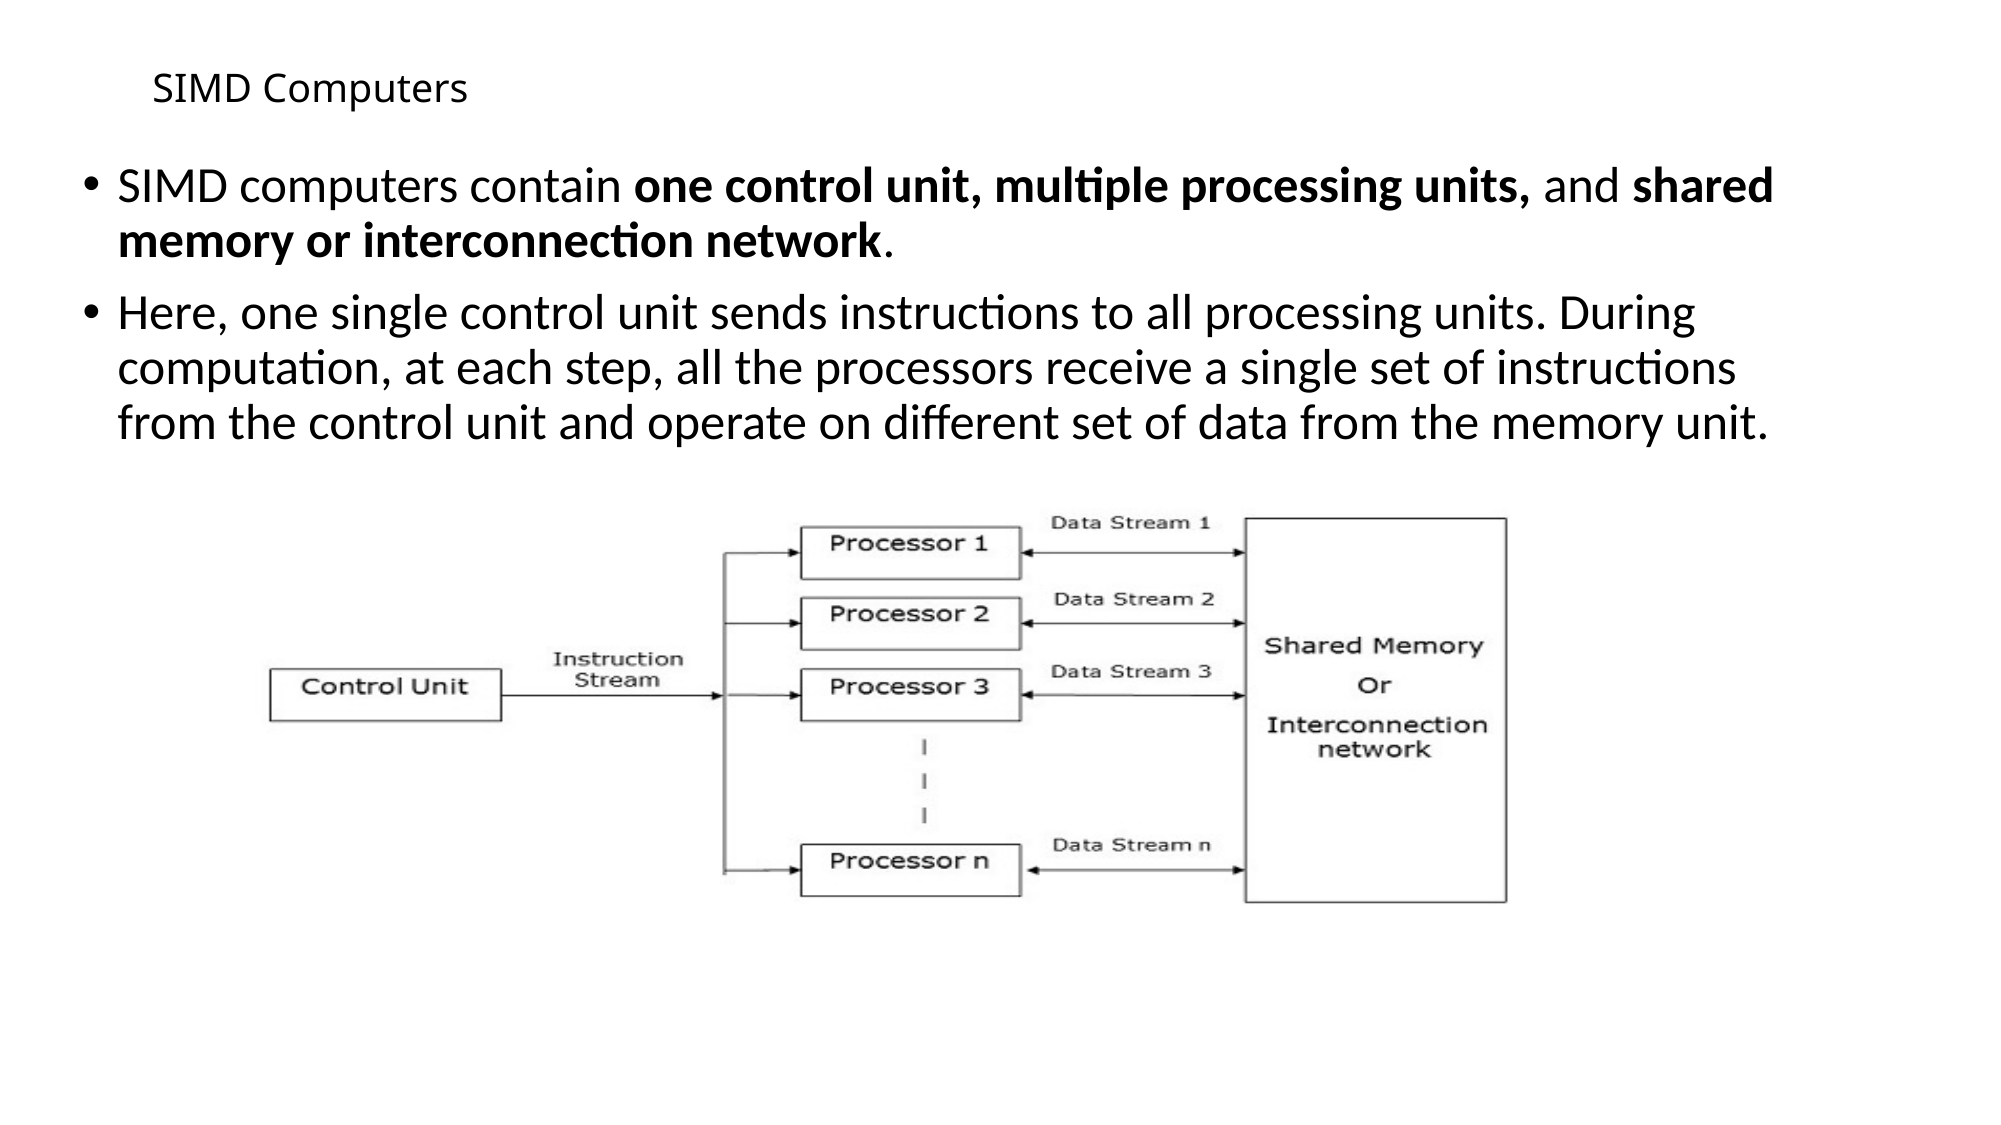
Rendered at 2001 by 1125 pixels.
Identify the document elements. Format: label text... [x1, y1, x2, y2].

title SIMD Computers [137, 59, 1863, 166]
picture [251, 496, 1510, 905]
list SIMD computers contain one control unit, multiple processing units, and shared memory or interconnection network. Here, one single control unit sends instructions to all processing units. During computation, at each step, all the processors receive a single set of instructions from the control unit and operate on different set of data from the memory unit. [67, 151, 1793, 476]
